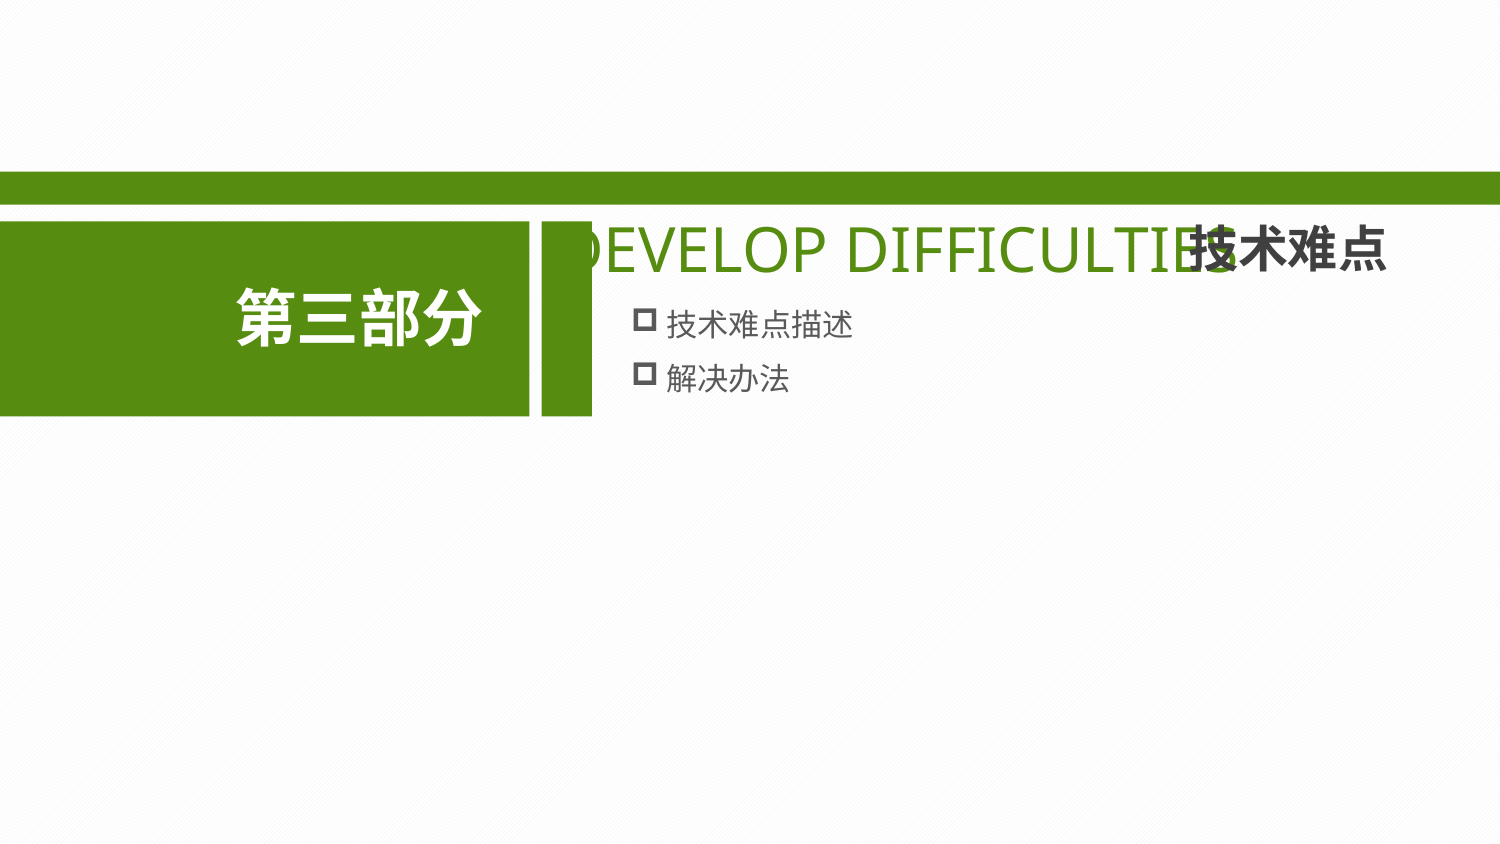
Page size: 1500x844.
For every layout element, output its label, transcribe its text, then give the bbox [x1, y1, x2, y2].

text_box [618, 204, 1401, 292]
text_box [0, 219, 532, 418]
text_box 第三部分 [223, 272, 496, 359]
text_box [0, 170, 1500, 207]
text_box [540, 219, 594, 418]
text_box 解决办法 [619, 353, 803, 402]
text_box 技术难点描述 [620, 300, 866, 349]
